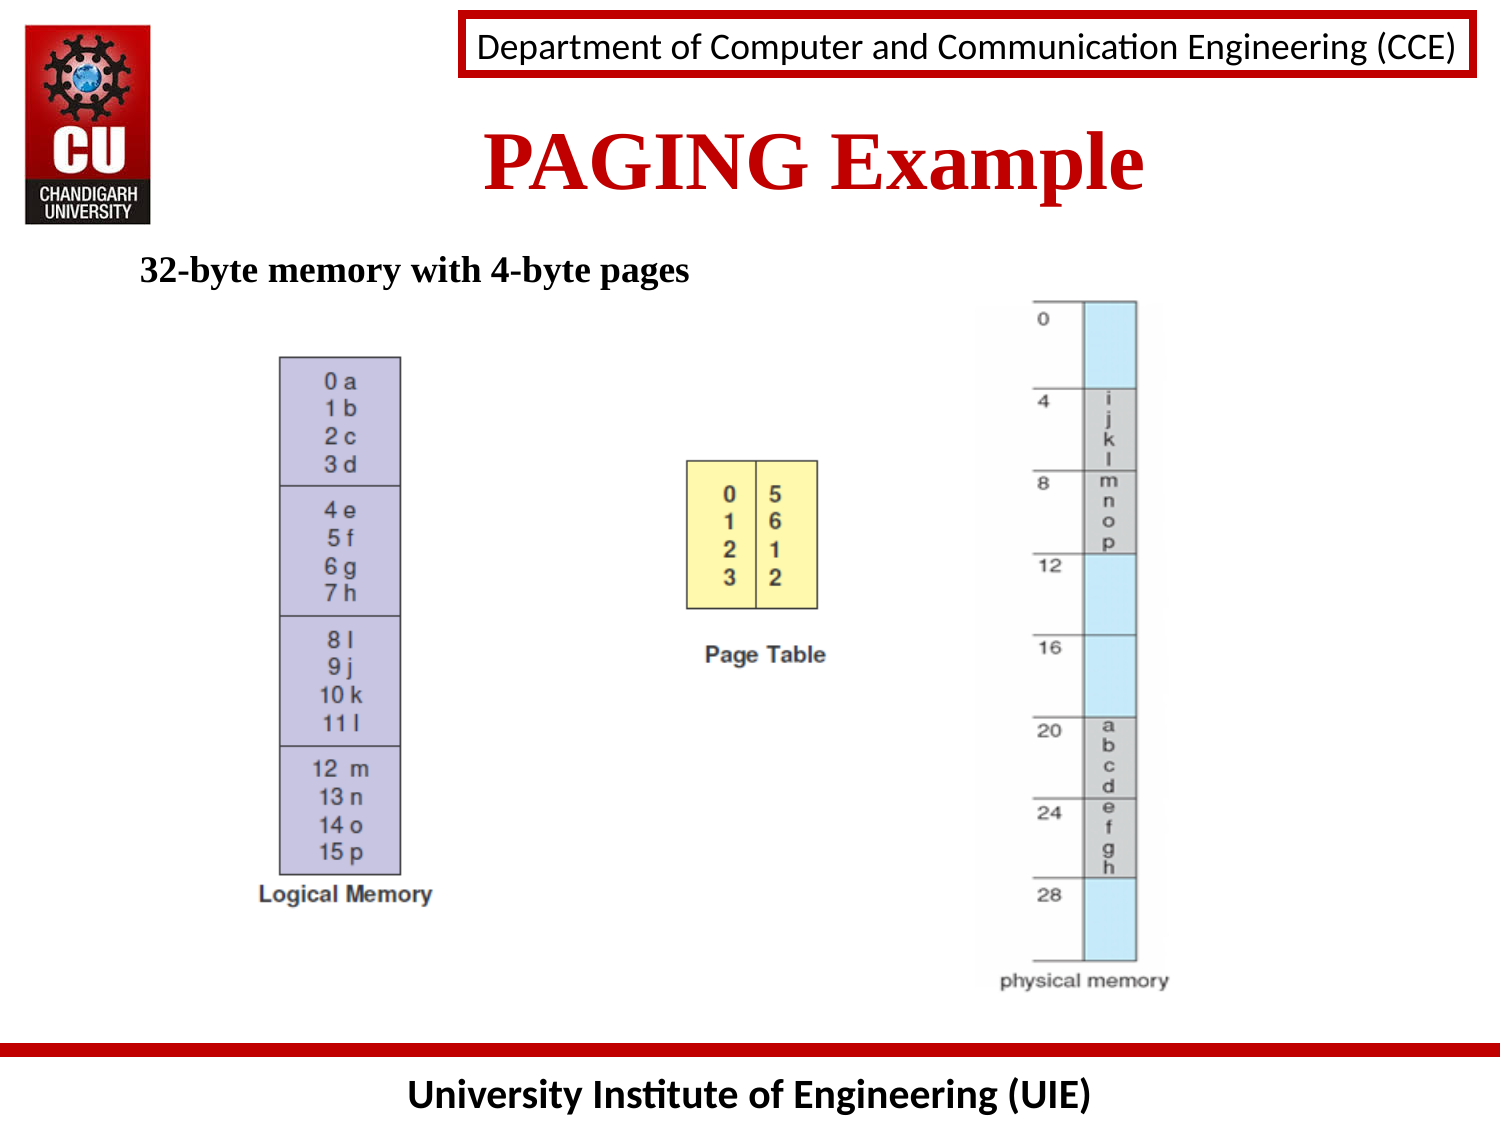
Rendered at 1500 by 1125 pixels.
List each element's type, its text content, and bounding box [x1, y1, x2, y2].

list PAGING Example [174, 99, 1475, 213]
picture [24, 24, 151, 225]
picture [237, 349, 451, 929]
picture [974, 282, 1193, 996]
picture [655, 440, 845, 685]
list 32-byte memory with 4-byte pages [125, 237, 1475, 1025]
